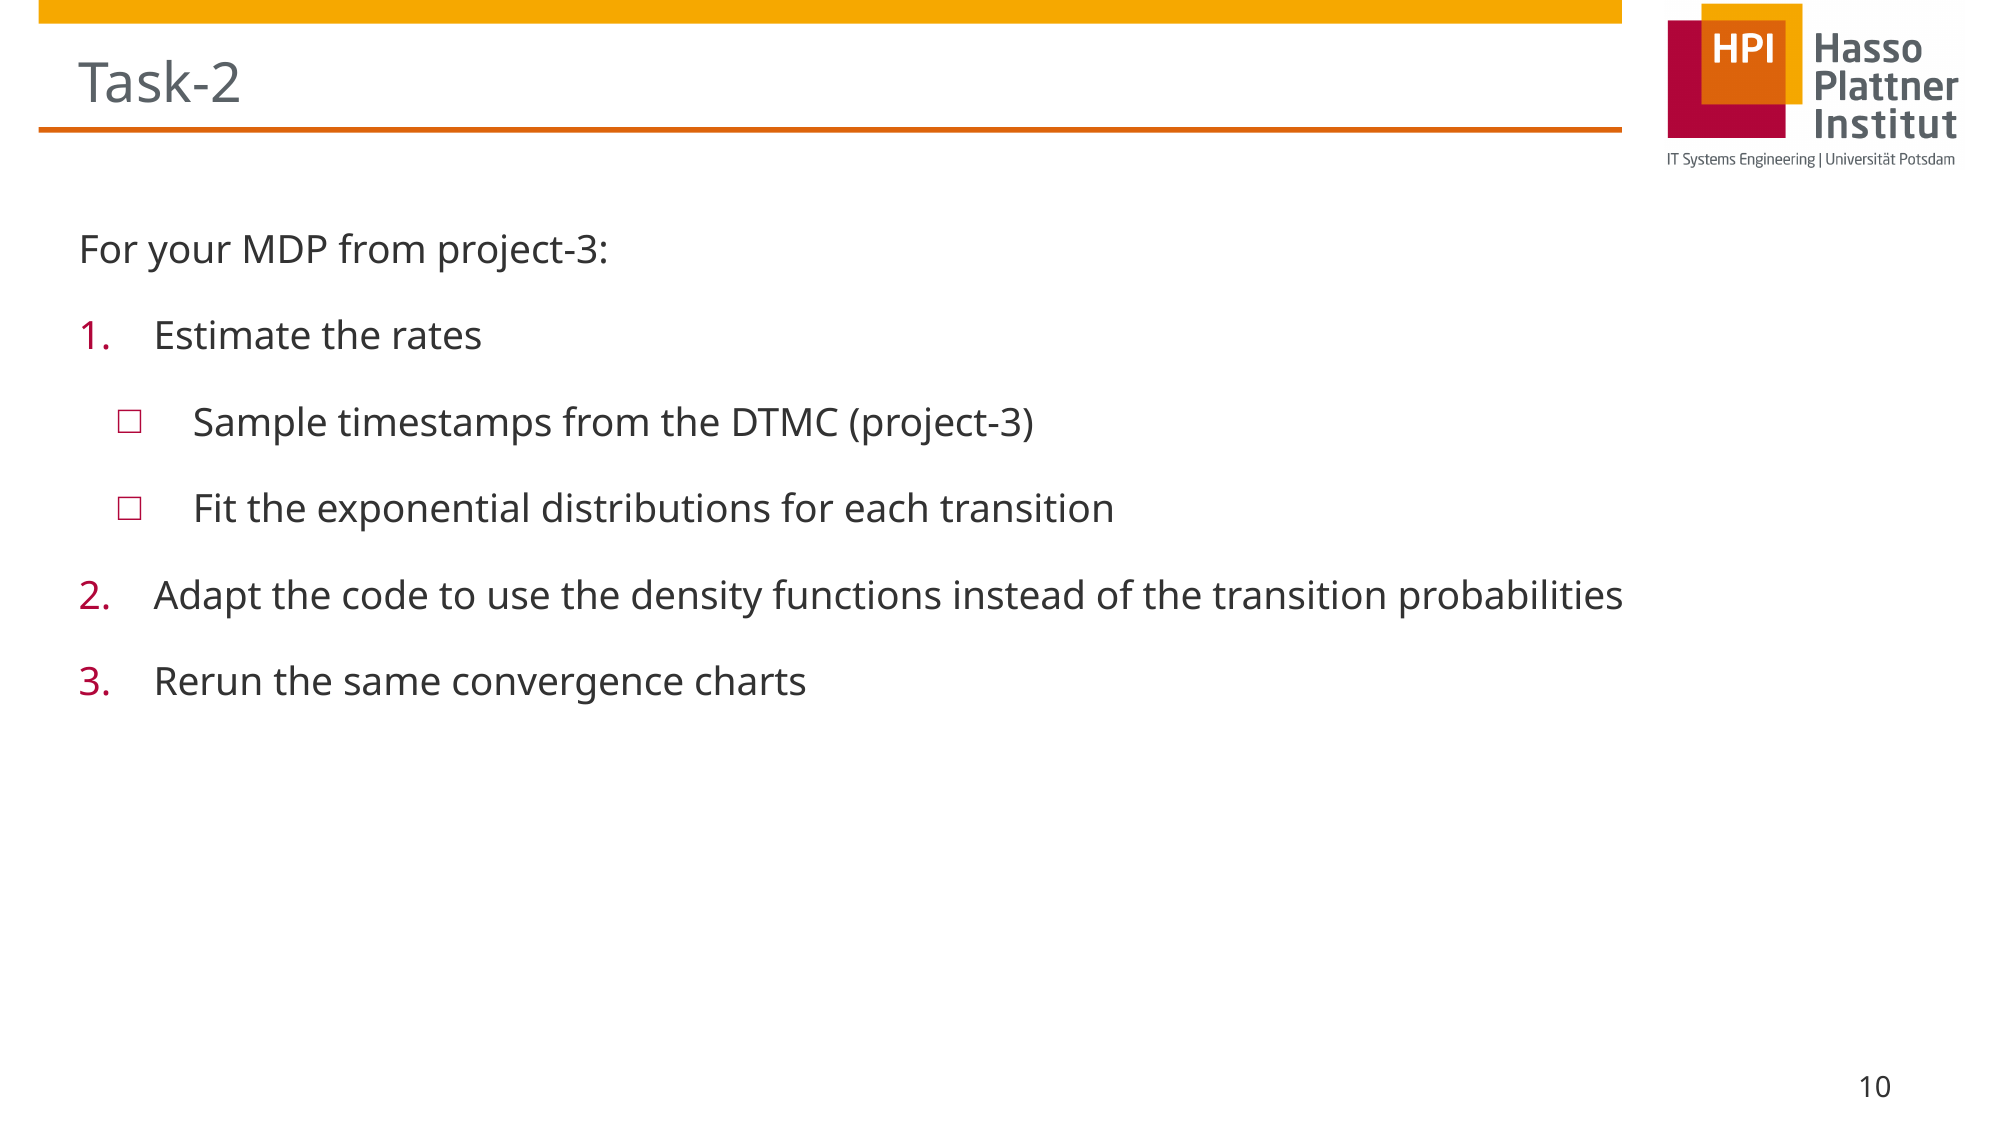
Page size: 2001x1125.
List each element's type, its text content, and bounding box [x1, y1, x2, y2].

slide_number 10 [1840, 1070, 1961, 1109]
title Task-2 [78, 23, 1583, 115]
list For your MDP from project-3: Estimate the rates Sample timestamps from the DTMC (project-3) Fit the exponential distributions for each transition Adapt the code to use the density functions instead of the transition probabilities Rerun the same convergence charts [78, 201, 1961, 851]
picture [1664, 0, 1965, 170]
